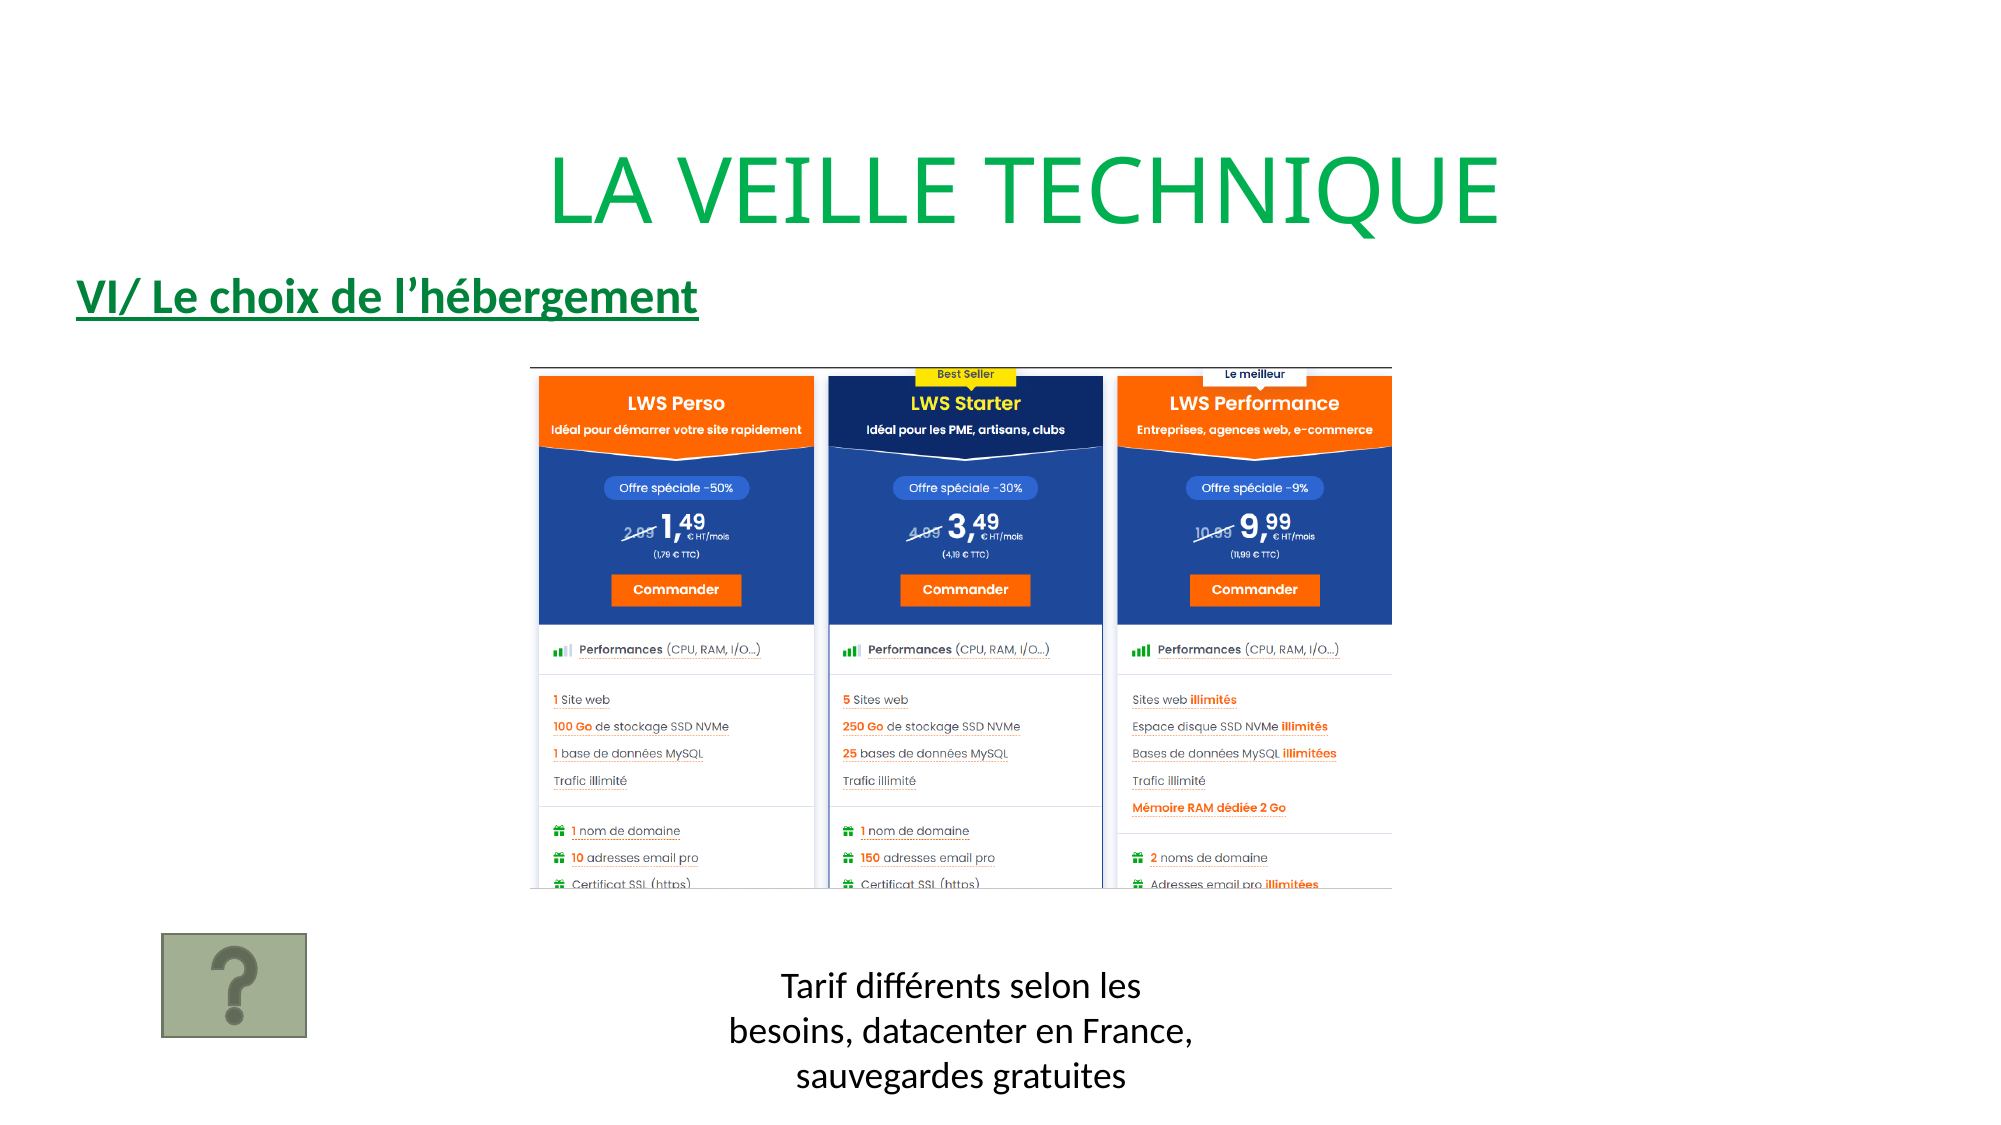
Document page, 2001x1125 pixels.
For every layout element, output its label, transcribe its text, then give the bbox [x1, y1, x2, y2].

text_box Tarif différents selon les besoins, datacenter en France, sauvegardes gratuites [706, 953, 1216, 1104]
text_box [161, 933, 307, 1038]
text_box LA VEILLE TECHNIQUE [162, 84, 1888, 303]
picture [530, 367, 1392, 889]
text_box VI/ Le choix de l’hébergement [61, 256, 1000, 332]
